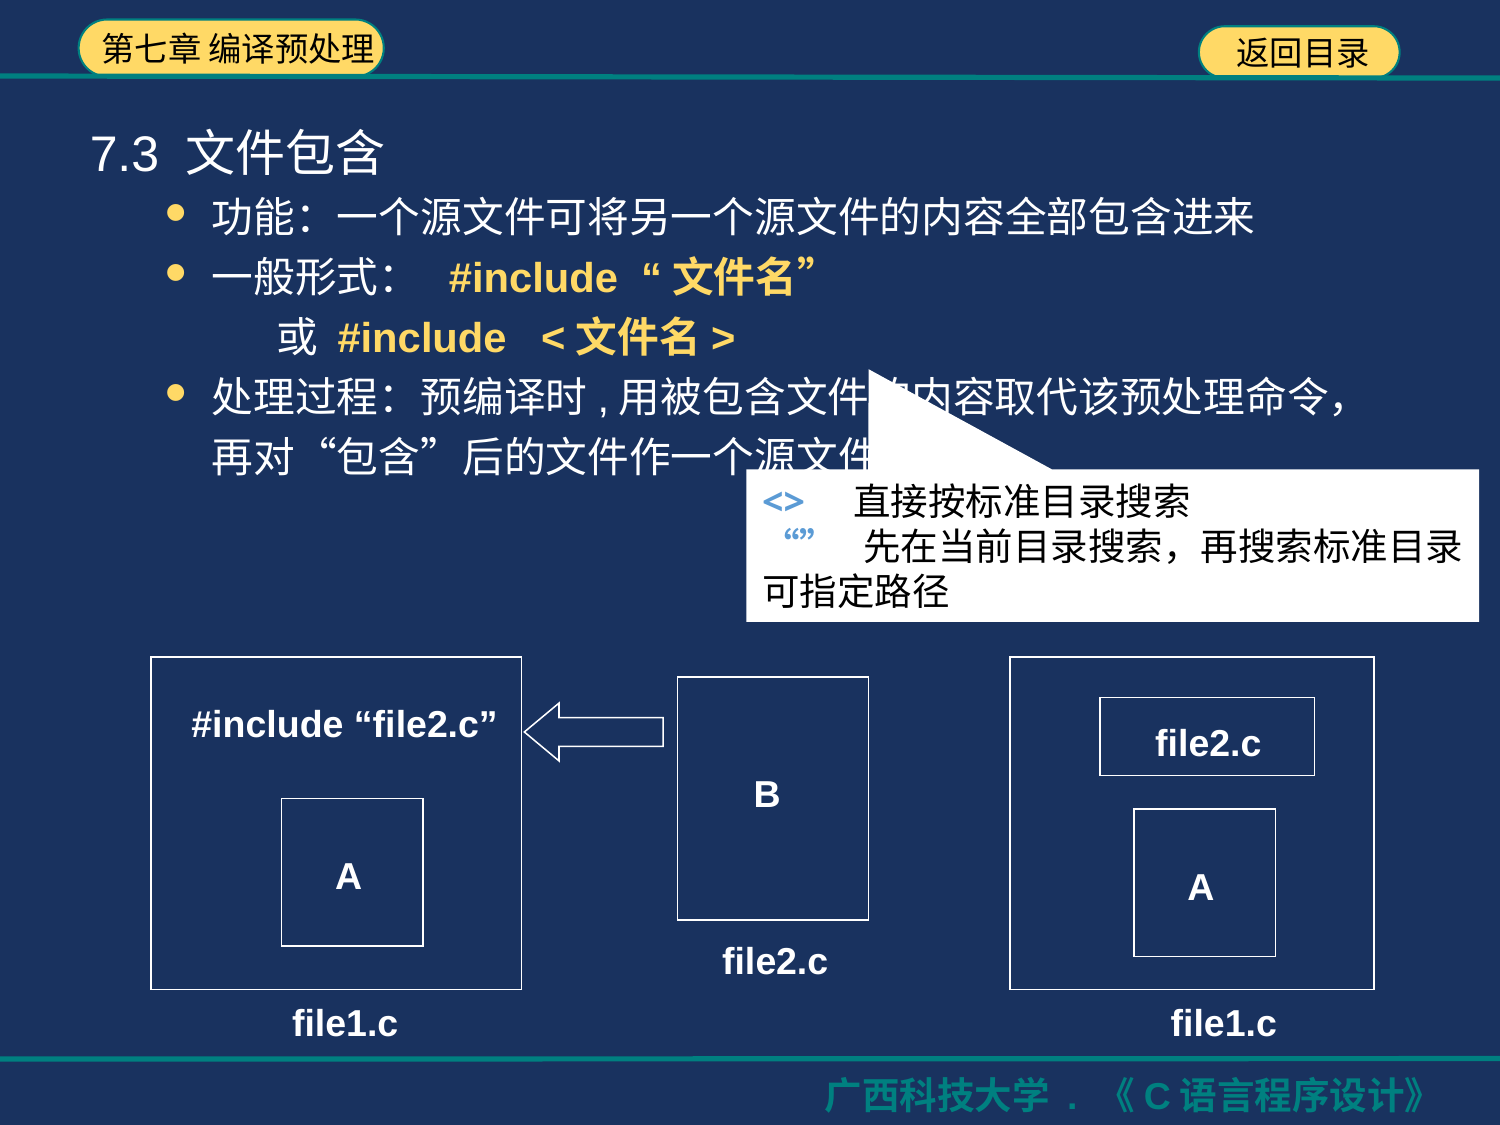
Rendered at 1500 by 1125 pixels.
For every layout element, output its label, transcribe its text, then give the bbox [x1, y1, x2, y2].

text_box <> 直接按标准目录搜索 “” 先在当前目录搜索，再搜索标准目录 可指定路径 [747, 370, 1479, 621]
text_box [150, 656, 1375, 1053]
list 7.3 文件包含 功能：一个源文件可将另一个源文件的内容全部包含进来 一般形式： #include “文件名” 或 #include <文件名> 处理过程：预编译时,用被包含文件的内容取代该预处理命令，再对“包含”后的文件作一个源文件编译 [75, 101, 1425, 1005]
